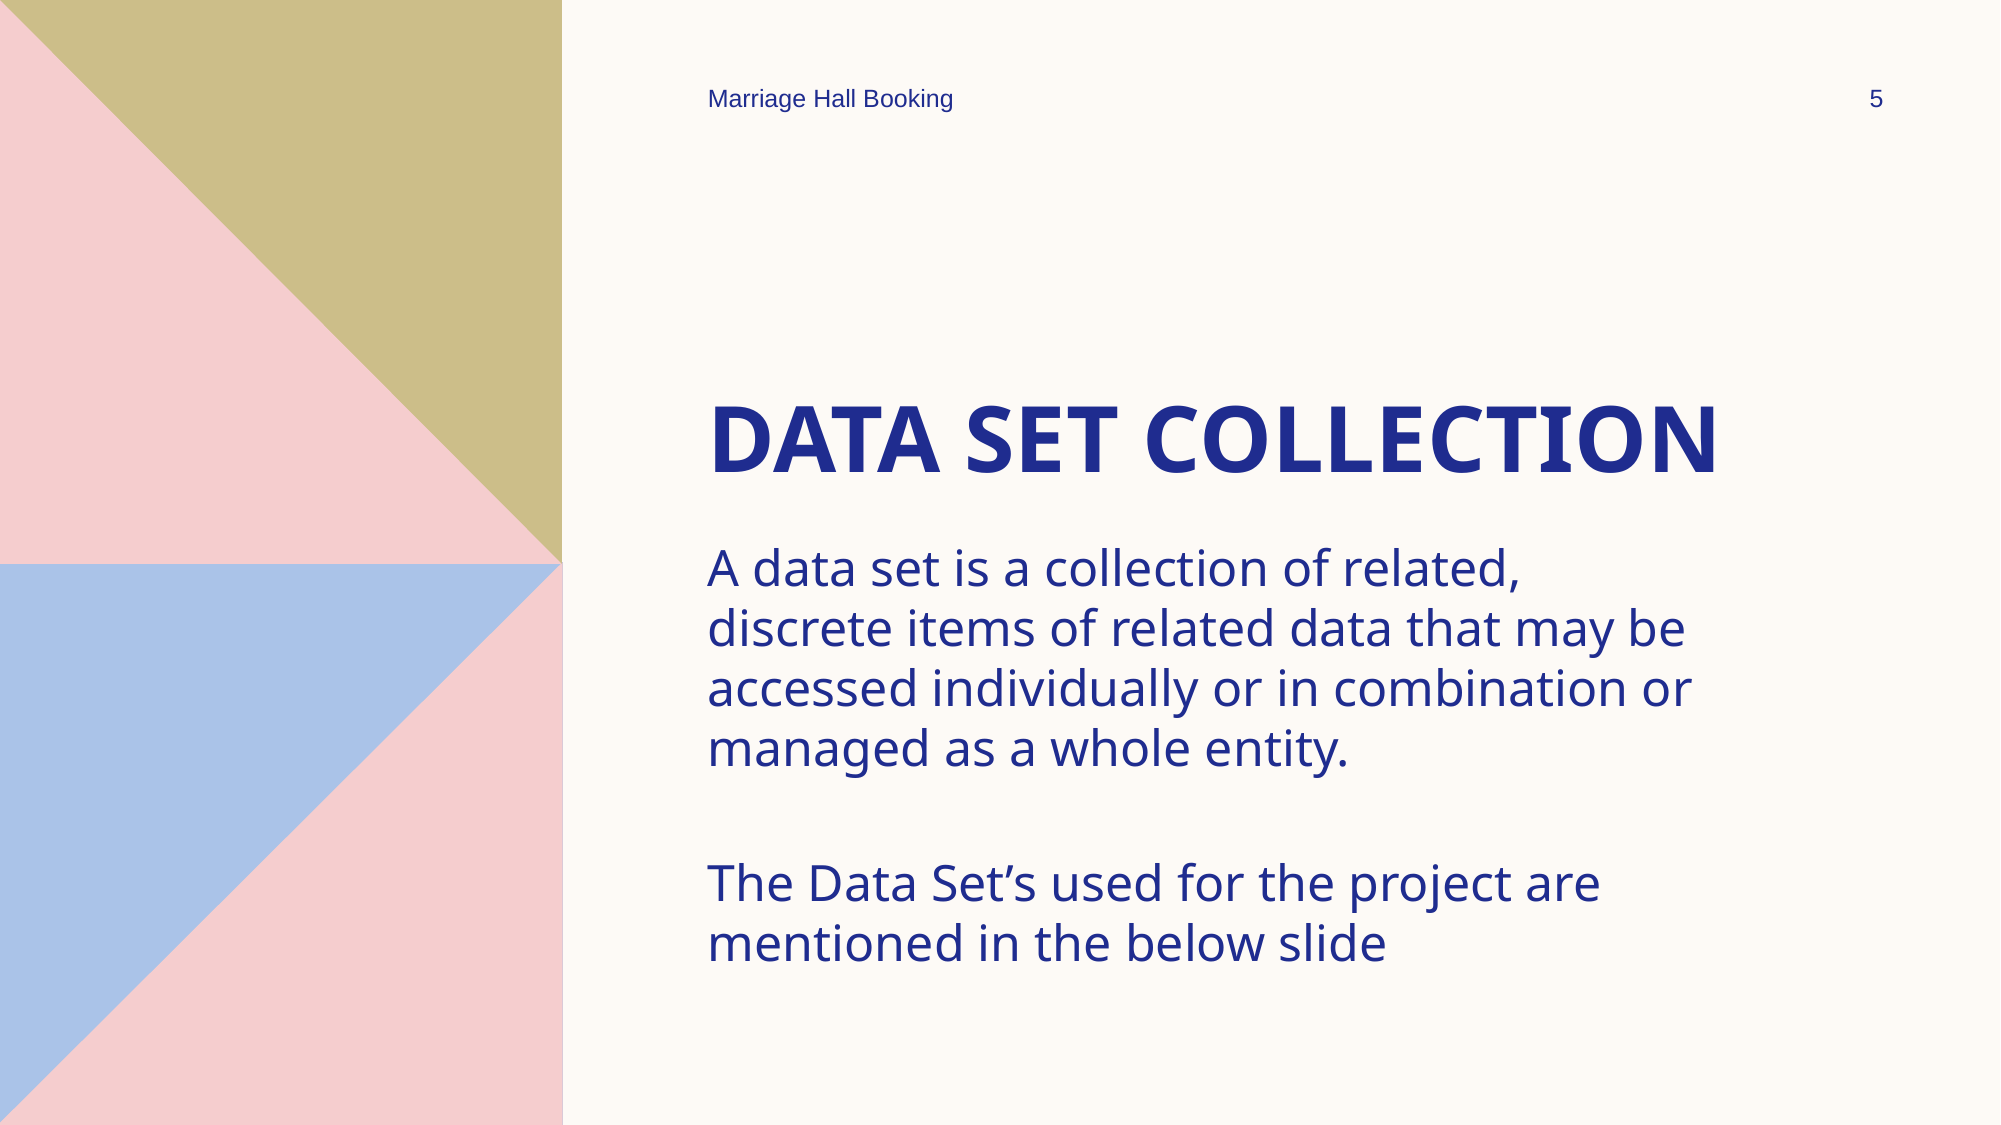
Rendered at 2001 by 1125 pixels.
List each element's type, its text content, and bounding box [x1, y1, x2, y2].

slide_number 5 [1795, 75, 1958, 120]
footer Marriage Hall Booking [693, 75, 1218, 120]
title Data set collection [693, 373, 1911, 500]
list A data set is a collection of related, discrete items of related data that may be accessed individually or in combination or managed as a whole entity. The Data Set’s used for the project are mentioned in the below slide [693, 528, 1803, 972]
